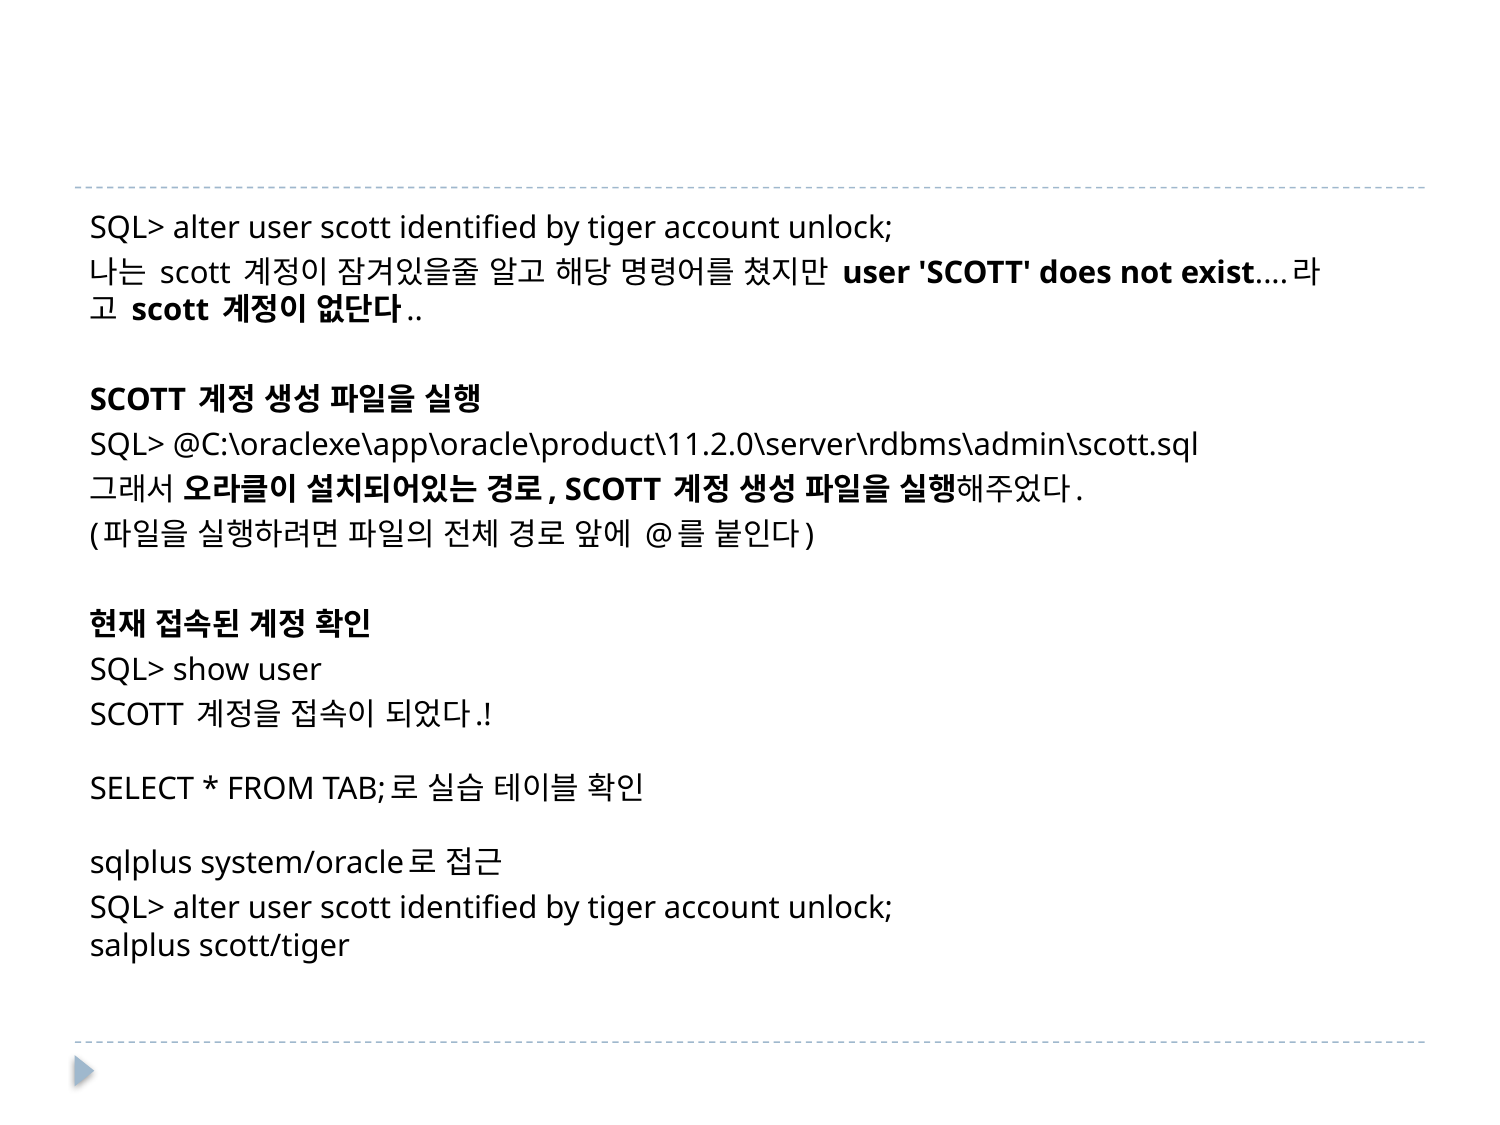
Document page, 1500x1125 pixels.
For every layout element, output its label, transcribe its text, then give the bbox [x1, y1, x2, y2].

list SQL> alter user scott identified by tiger account unlock; 나는 scott 계정이 잠겨있을줄 알고 해당 명령어를 쳤지만 user 'SCOTT' does not exist....라고 scott 계정이 없단다.. SCOTT 계정 생성 파일을 실행 SQL> @C:\oraclexe\app\oracle\product\11.2.0\server\rdbms\admin\scott.sql 그래서 오라클이 설치되어있는 경로, SCOTT 계정 생성 파일을 실행해주었다. (파일을 실행하려면 파일의 전체 경로 앞에 @를 붙인다) 현재 접속된 계정 확인 SQL> show user SCOTT 계정을 접속이 되었다.! SELECT * FROM TAB;로 실습 테이블 확인 sqlplus system/oracle로 접근 SQL> alter user scott identified by tiger account unlock; salplus scott/tiger [75, 200, 1425, 1010]
